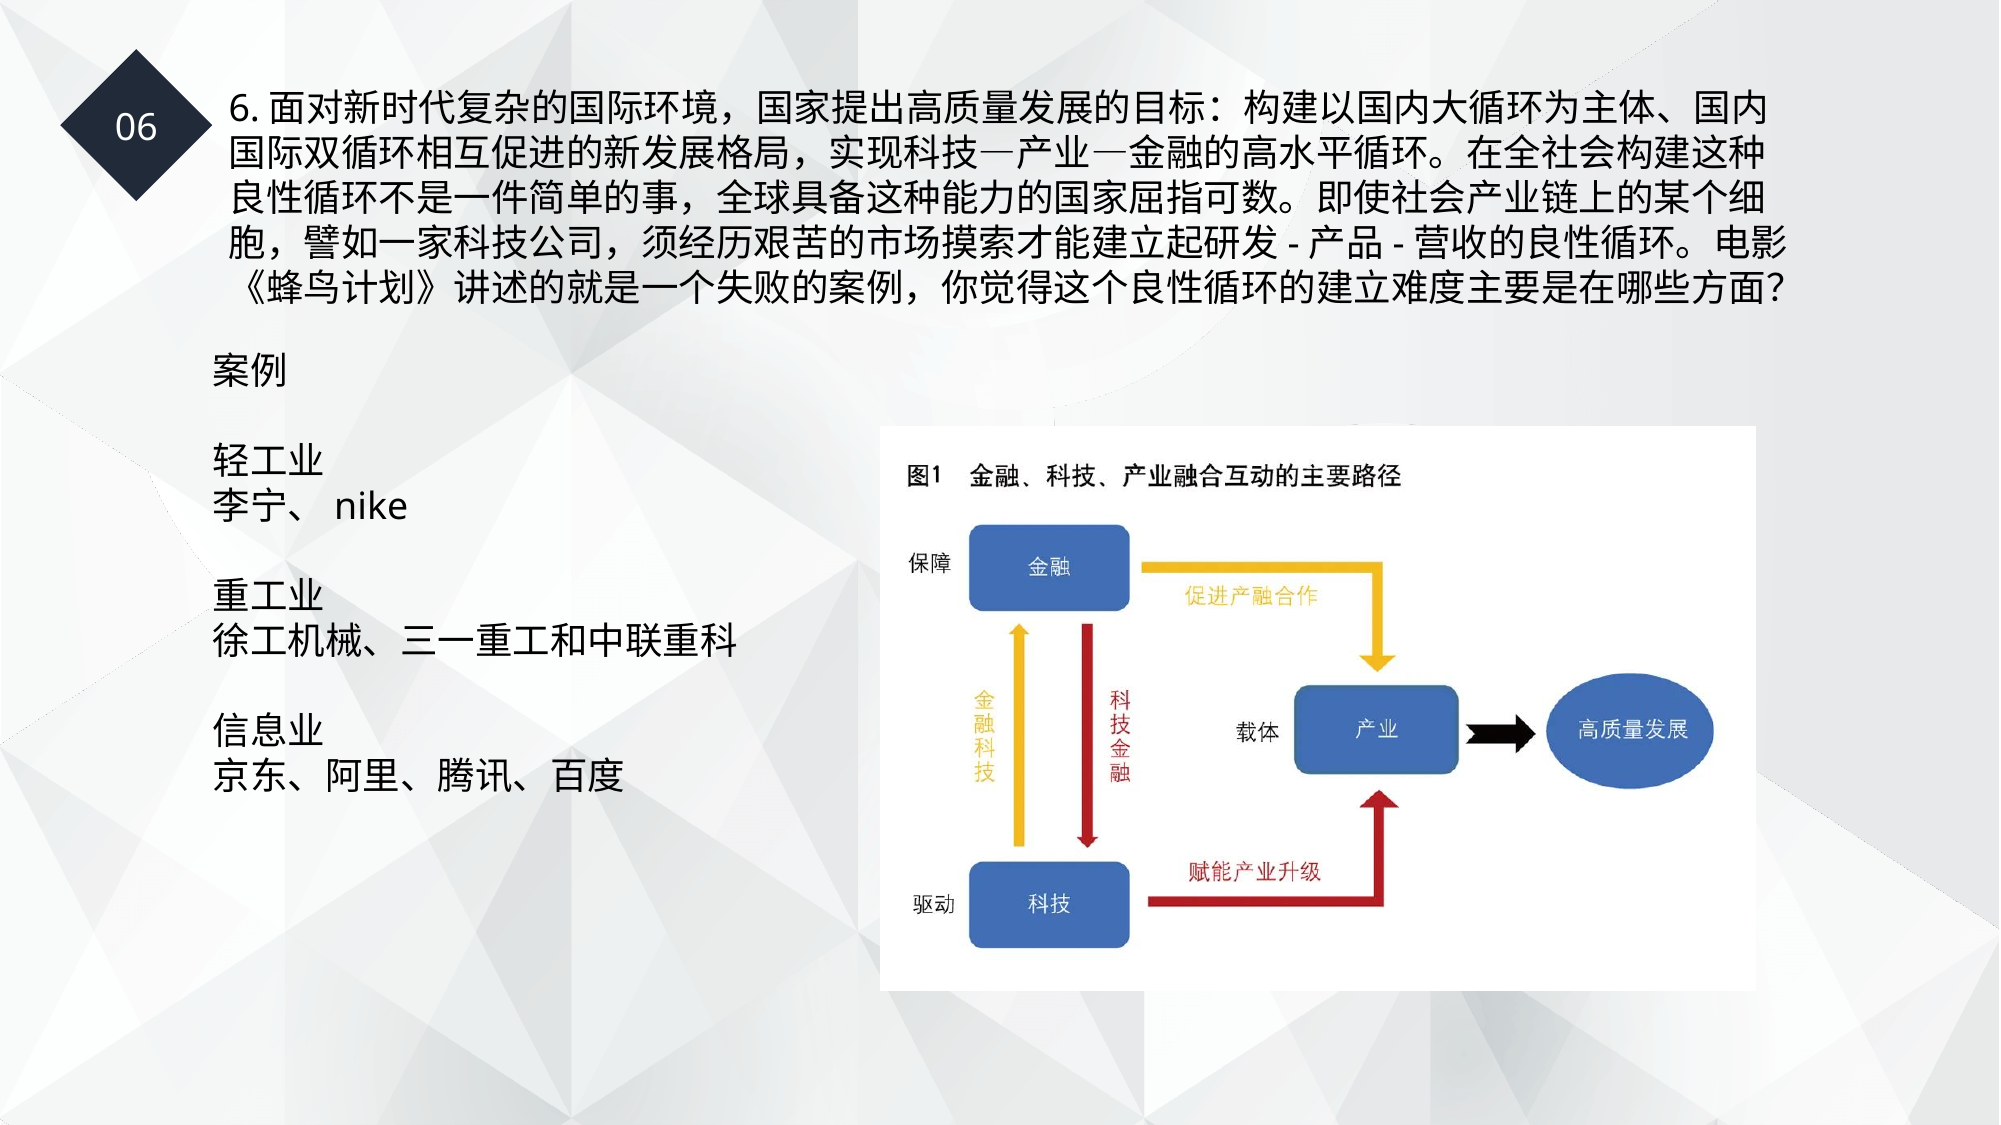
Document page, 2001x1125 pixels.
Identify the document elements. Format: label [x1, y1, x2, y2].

text_box [60, 48, 1818, 319]
picture [0, 0, 1999, 1125]
